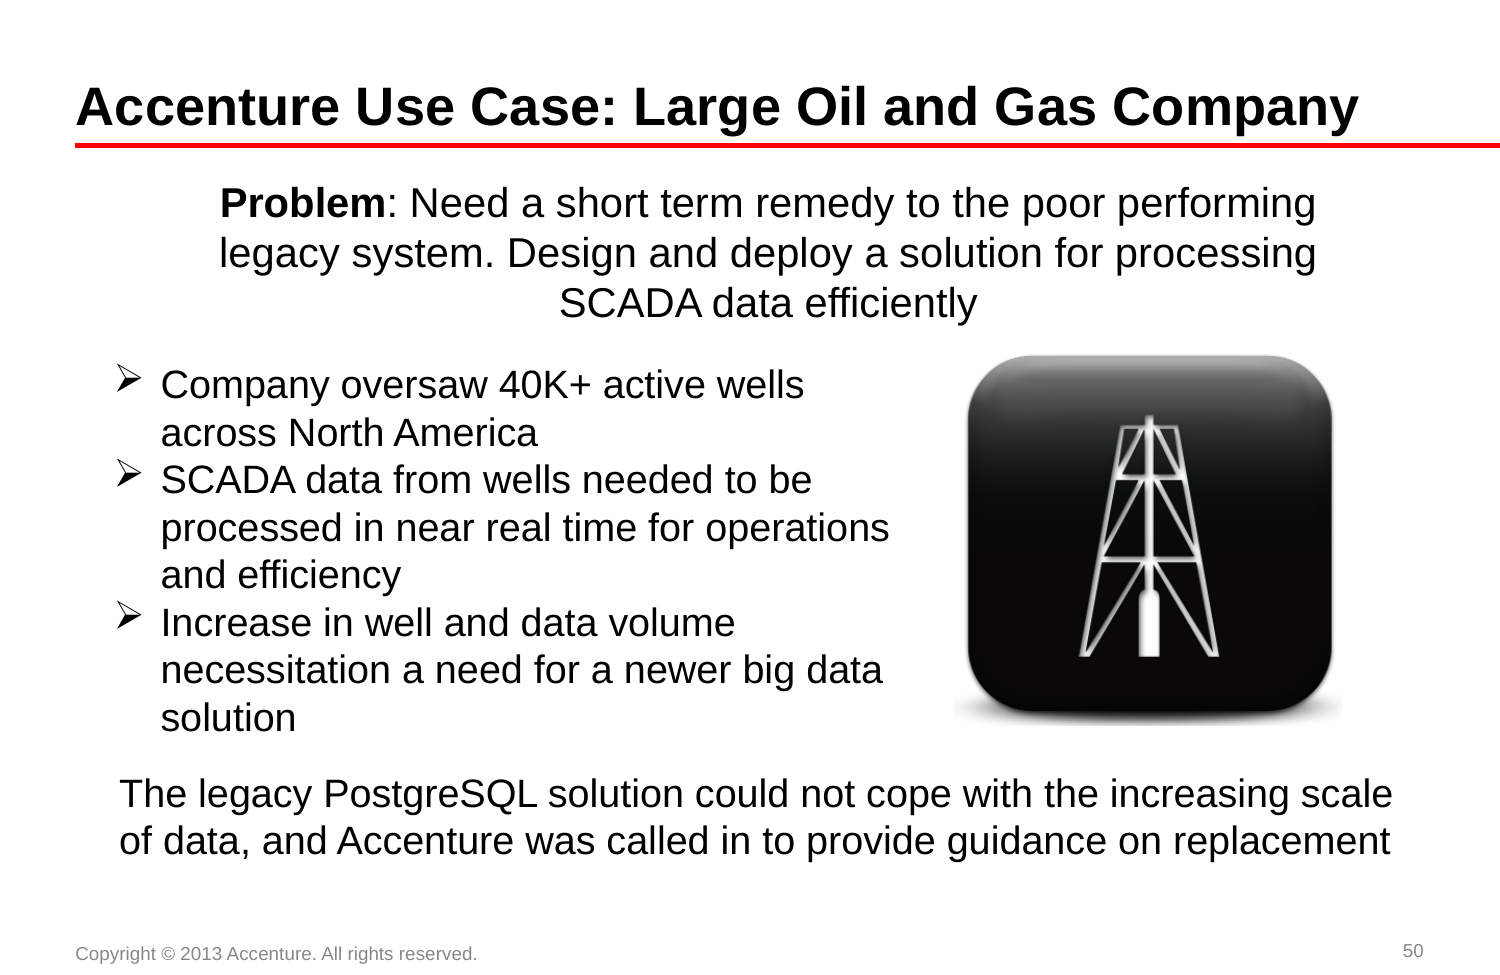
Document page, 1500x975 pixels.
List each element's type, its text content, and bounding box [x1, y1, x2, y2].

title Accenture Use Case: Large Oil and Gas Company [75, 24, 1422, 136]
text_box Company oversaw 40K+ active wells across North America SCADA data from wells needed to be processed in near real time for operations and efficiency Increase in well and data volume necessitation a need for a newer big data solution [98, 351, 938, 747]
text_box Problem: Need a short term remedy to the poor performing legacy system. Design and deploy a solution for processing SCADA data efficiently [152, 168, 1385, 334]
picture [953, 351, 1342, 726]
text_box The legacy PostgreSQL solution could not cope with the increasing scale of data, and Accenture was called in to provide guidance on replacement [104, 760, 1428, 870]
